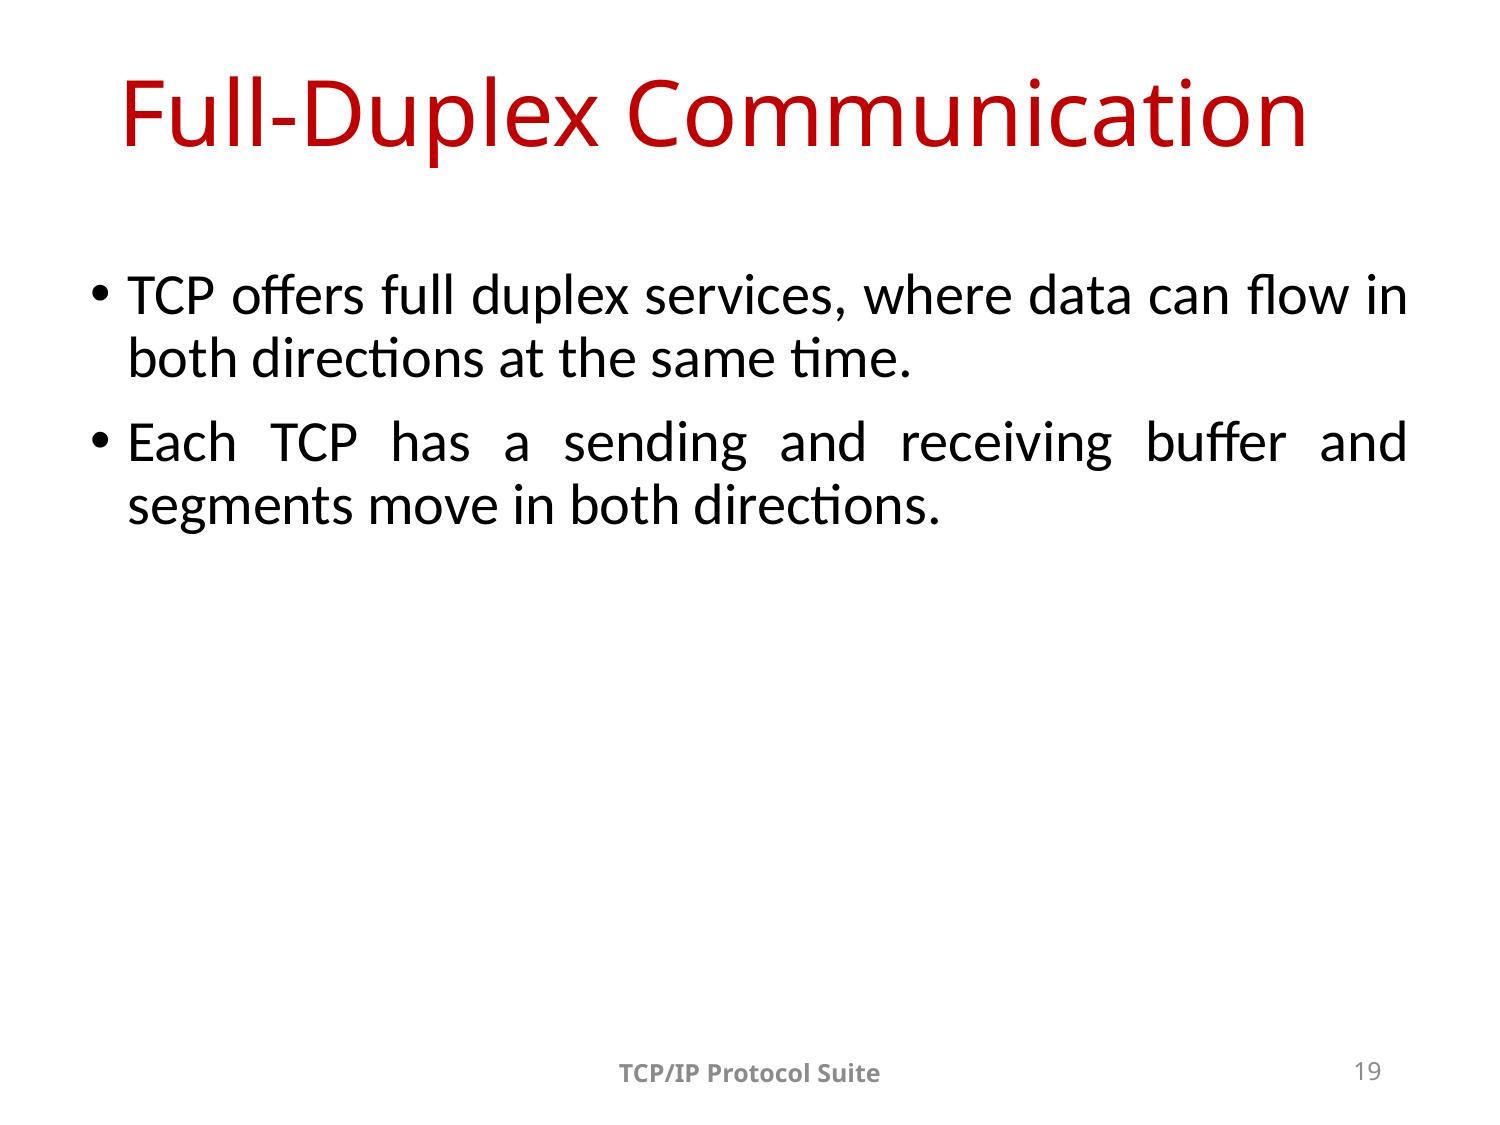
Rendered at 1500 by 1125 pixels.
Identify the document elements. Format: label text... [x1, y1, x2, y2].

list TCP offers full duplex services, where data can flow in both directions at the same time. Each TCP has a sending and receiving buffer and segments move in both directions. [75, 257, 1425, 1005]
title Full-Duplex Communication [103, 59, 1397, 199]
footer TCP/IP Protocol Suite [496, 1042, 1004, 1103]
slide_number 19 [1059, 1042, 1397, 1103]
